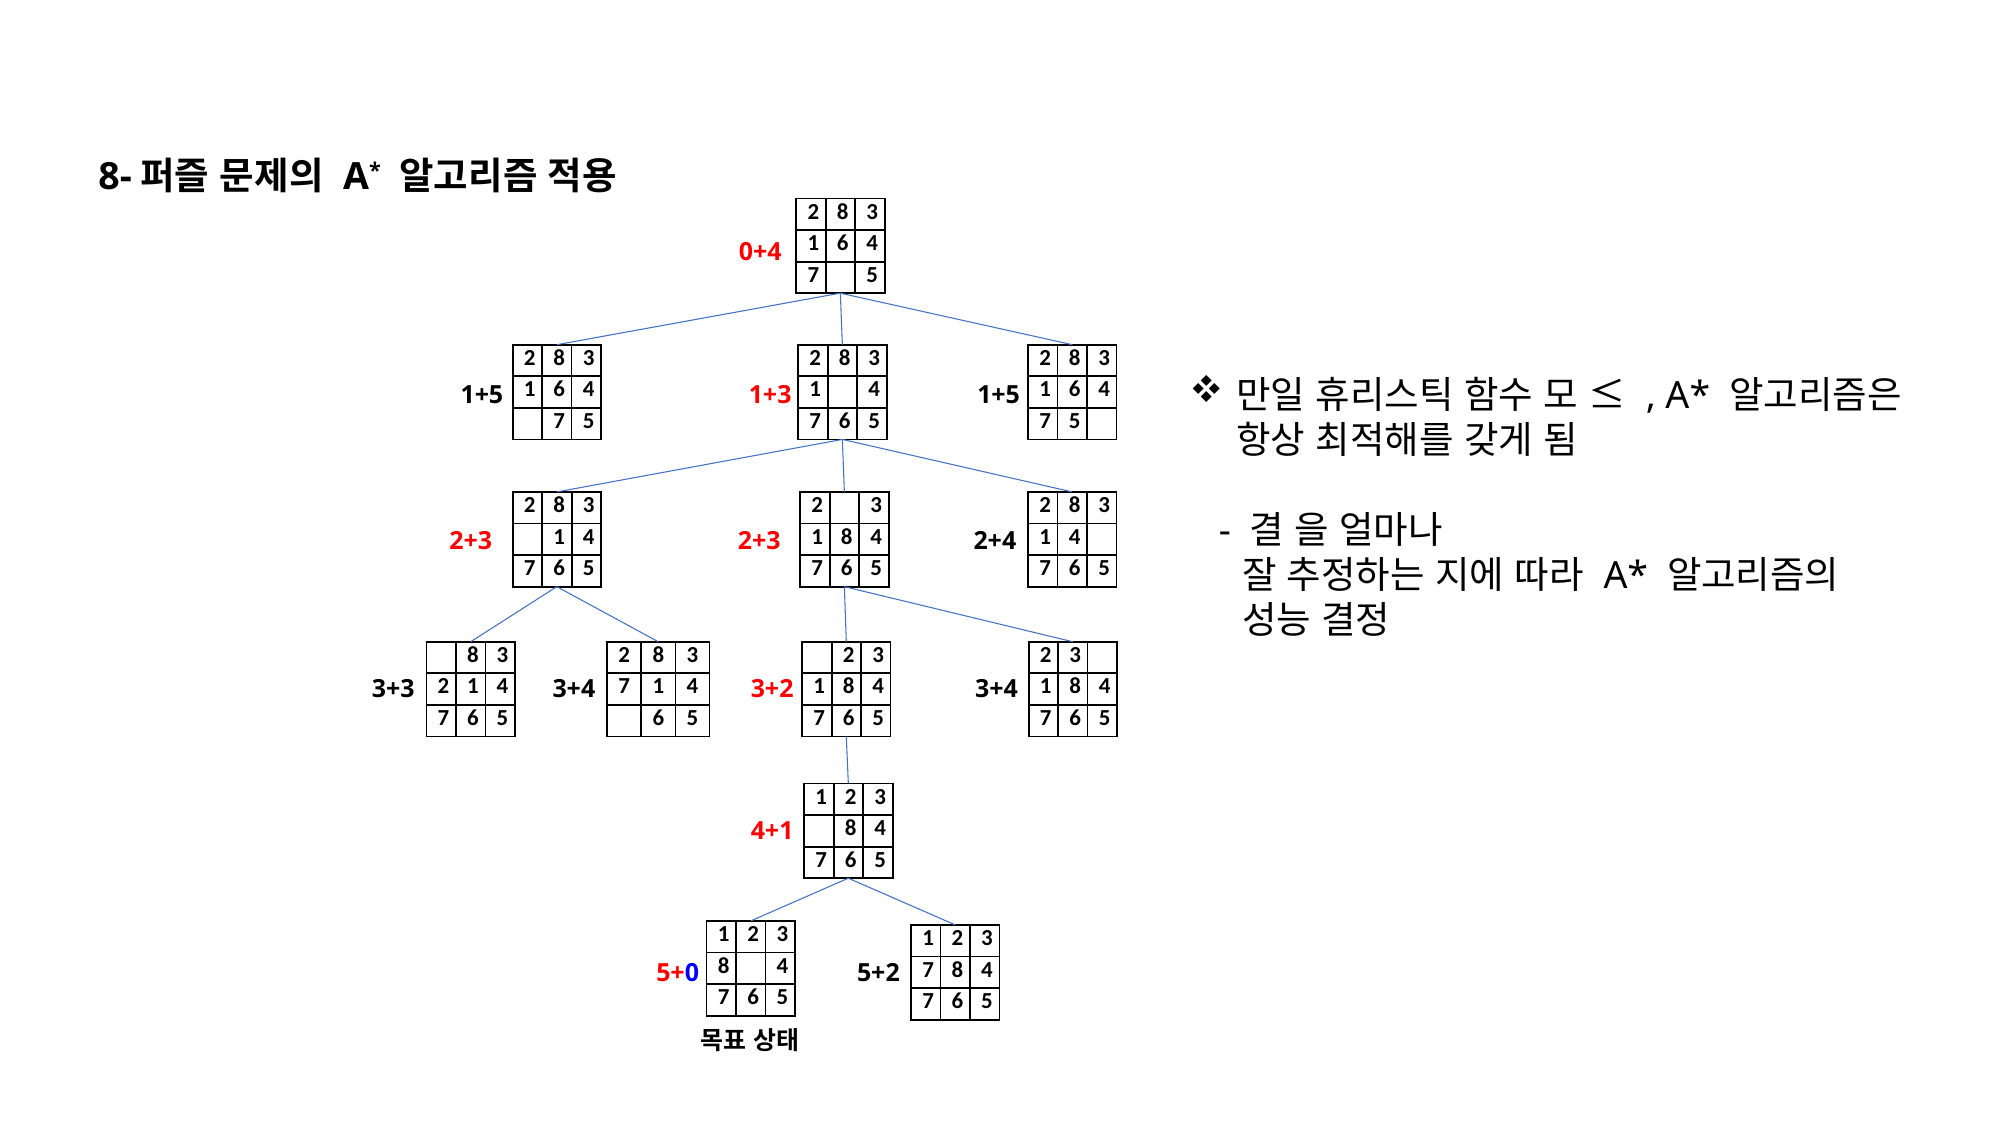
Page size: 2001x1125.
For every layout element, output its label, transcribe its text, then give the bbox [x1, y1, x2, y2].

table_header 3 [971, 926, 999, 956]
text_box 8-퍼즐 문제의 A* 알고리즘 적용 [83, 144, 633, 205]
table_cell 5 [486, 706, 514, 736]
table_cell 7 [805, 848, 833, 872]
table_cell 4 [573, 524, 600, 554]
table_header 3 [1088, 346, 1116, 375]
table_cell 8 [835, 816, 862, 846]
table_cell [829, 377, 856, 407]
text_box 1+5 [445, 371, 512, 417]
table_cell 5 [858, 409, 886, 433]
table_cell [608, 706, 640, 736]
table_cell 7 [608, 674, 640, 704]
table_cell 4 [862, 674, 890, 704]
table_cell 4 [1058, 524, 1086, 554]
table_cell 8 [714, 953, 735, 983]
text_box 4+1 [735, 807, 809, 852]
table_cell 6 [1058, 556, 1086, 586]
table_header 3 [573, 493, 600, 523]
text_box 2+3 [434, 516, 507, 562]
table_cell 4 [864, 816, 892, 846]
text_box 3+2 [735, 665, 809, 711]
table_cell 6 [833, 706, 860, 736]
table_cell [1088, 524, 1116, 554]
table_cell 6 [1059, 706, 1087, 736]
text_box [750, 872, 848, 921]
table_cell 7 [799, 409, 827, 433]
table_cell [737, 953, 765, 983]
text_box 2+4 [958, 516, 1027, 562]
table_cell 7 [801, 556, 829, 586]
table_header 2 [514, 346, 541, 375]
table_cell 1 [801, 524, 829, 554]
table_header 3 [766, 922, 794, 952]
table_cell 8 [833, 674, 860, 704]
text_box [848, 872, 956, 925]
table_cell 5 [971, 989, 999, 1019]
text_box 1+3 [733, 371, 797, 417]
table_cell 5 [766, 985, 794, 1015]
table_cell 1 [514, 377, 541, 407]
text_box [556, 581, 659, 642]
table_header 1 [912, 926, 940, 956]
table_header 2 [514, 493, 541, 523]
text_box 1+5 [962, 371, 1027, 417]
table_cell [514, 524, 541, 554]
table_cell 1 [1033, 674, 1057, 704]
table_cell 5 [573, 556, 600, 581]
table_cell 5 [1058, 409, 1086, 439]
table_header 3 [572, 346, 600, 375]
table_header 2 [799, 346, 827, 375]
table_cell 1 [1029, 377, 1057, 407]
table_cell 7 [797, 263, 825, 287]
table_cell 8 [831, 524, 858, 554]
table_cell 4 [766, 953, 794, 983]
table_header 2 [801, 493, 829, 523]
table_cell 1 [457, 674, 485, 704]
table_header 2 [941, 926, 969, 956]
table_header 3 [486, 643, 514, 672]
table_cell 4 [572, 377, 600, 407]
table_cell 7 [543, 409, 571, 439]
text_box 0+4 [724, 228, 795, 273]
table_cell 4 [860, 524, 888, 554]
table_header 3 [1088, 493, 1116, 523]
table_header 2 [797, 199, 825, 229]
table_cell 1 [642, 674, 675, 704]
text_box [470, 581, 556, 642]
table_header 8 [1058, 493, 1086, 523]
table_cell [827, 263, 854, 287]
text_box 2+3 [723, 516, 796, 562]
table_cell 4 [1088, 377, 1116, 407]
table_cell 5 [1088, 556, 1116, 586]
table_header [831, 493, 858, 523]
table_header 3 [864, 784, 892, 814]
table_header 8 [827, 199, 854, 229]
table_header 8 [457, 643, 485, 672]
table_header 3 [860, 493, 888, 523]
table_cell 5 [572, 409, 600, 433]
table_cell 5 [1088, 706, 1116, 736]
table_cell 6 [642, 706, 675, 736]
table_cell 4 [971, 957, 999, 987]
table_cell 7 [427, 706, 455, 736]
table_cell 8 [1059, 674, 1087, 704]
table_cell 4 [856, 231, 884, 261]
table_header 1 [707, 922, 735, 952]
table_cell [809, 816, 833, 846]
table_cell 5 [856, 263, 884, 287]
table_cell 5 [676, 706, 709, 736]
table_cell 1 [1029, 524, 1057, 554]
table_cell 6 [457, 706, 485, 736]
table_cell 1 [809, 674, 831, 704]
table_cell 4 [676, 674, 709, 704]
table_cell 6 [835, 848, 862, 872]
table_cell 6 [1058, 377, 1086, 407]
table_header 2 [1030, 643, 1057, 672]
table_cell 7 [707, 985, 735, 1015]
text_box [556, 433, 842, 492]
table_cell 5 [864, 848, 892, 872]
table_cell 8 [941, 957, 969, 987]
table_cell 7 [915, 957, 940, 987]
table_header 1 [805, 784, 833, 814]
table_header 8 [543, 346, 571, 375]
table_cell 6 [941, 989, 969, 1019]
table_cell 7 [912, 989, 940, 1019]
table_header [803, 643, 831, 672]
table_cell 7 [1030, 706, 1057, 736]
table_header 3 [676, 643, 709, 672]
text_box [556, 287, 840, 345]
text_box 3+4 [960, 665, 1033, 711]
table_cell 4 [858, 377, 886, 407]
table_header 8 [829, 346, 856, 375]
table_header 3 [858, 346, 886, 375]
table_cell 1 [543, 524, 571, 554]
table_header 3 [1059, 643, 1087, 672]
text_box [840, 287, 1073, 345]
table_header 3 [862, 643, 890, 672]
table_header 8 [1058, 346, 1086, 375]
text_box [842, 433, 1073, 492]
table_cell 6 [829, 409, 856, 433]
table_cell 1 [799, 377, 827, 407]
table_cell 6 [737, 985, 765, 1015]
table_header [1088, 643, 1116, 672]
table_header 2 [608, 643, 640, 672]
table_cell 5 [860, 556, 888, 581]
table_header 2 [737, 922, 765, 952]
table_cell 2 [427, 674, 455, 704]
table_header 2 [833, 643, 860, 672]
table_cell 6 [543, 377, 571, 407]
table_header 2 [1029, 493, 1057, 523]
table_cell 4 [1088, 674, 1116, 704]
table_header 2 [835, 784, 862, 814]
table_header 2 [1029, 346, 1057, 375]
text_box 3+3 [356, 665, 426, 710]
table_cell 7 [514, 556, 541, 581]
table_cell [1088, 409, 1116, 439]
text_box 5+0 [641, 948, 714, 994]
text_box 3+4 [537, 665, 606, 710]
table_cell [514, 409, 541, 439]
table_cell 5 [862, 706, 890, 736]
table_cell 4 [486, 674, 514, 704]
text_box 목표 상태 [686, 1017, 835, 1062]
text_box 5+2 [842, 948, 915, 994]
table_cell 7 [1029, 556, 1057, 581]
table_header 8 [543, 493, 571, 523]
table_cell 1 [797, 231, 825, 261]
table_header [427, 643, 455, 672]
table_cell 7 [803, 706, 831, 736]
table_cell 6 [831, 556, 858, 586]
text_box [844, 581, 1073, 642]
table_cell 6 [827, 231, 854, 261]
table_header 3 [856, 199, 884, 229]
table_cell 6 [543, 556, 571, 581]
table_cell 7 [1029, 409, 1057, 433]
table_header 8 [642, 643, 675, 672]
